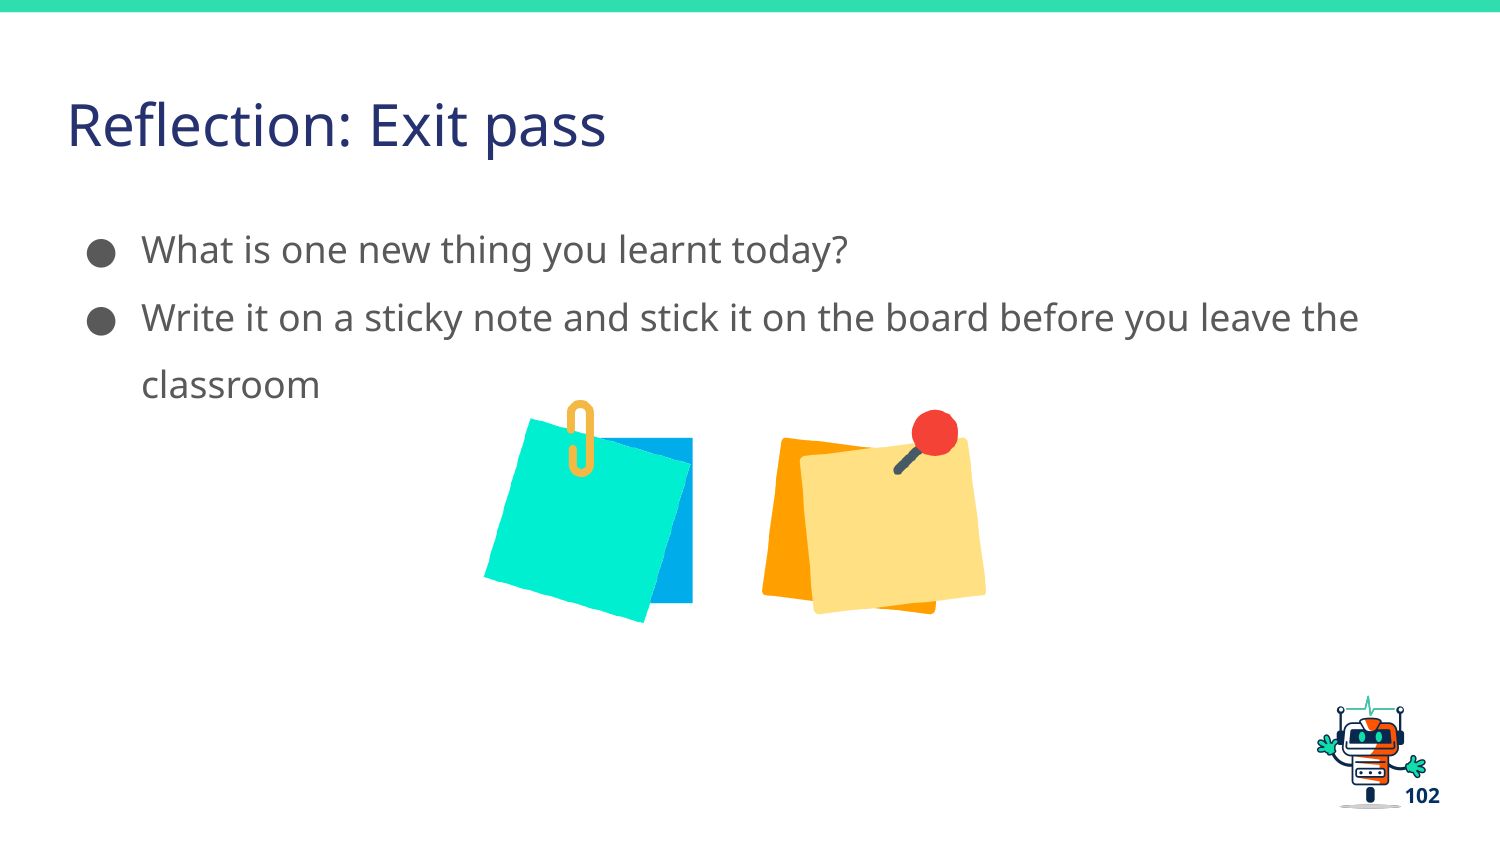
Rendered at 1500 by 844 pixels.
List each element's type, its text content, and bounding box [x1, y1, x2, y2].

list What is one new thing you learnt today? Write it on a sticky note and stick it on the board before you leave the classroom [51, 189, 1449, 750]
text_box [0, 0, 1500, 13]
picture [762, 400, 986, 624]
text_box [1309, 687, 1456, 830]
title Reflection: Exit pass [51, 72, 1449, 167]
picture [476, 400, 700, 624]
